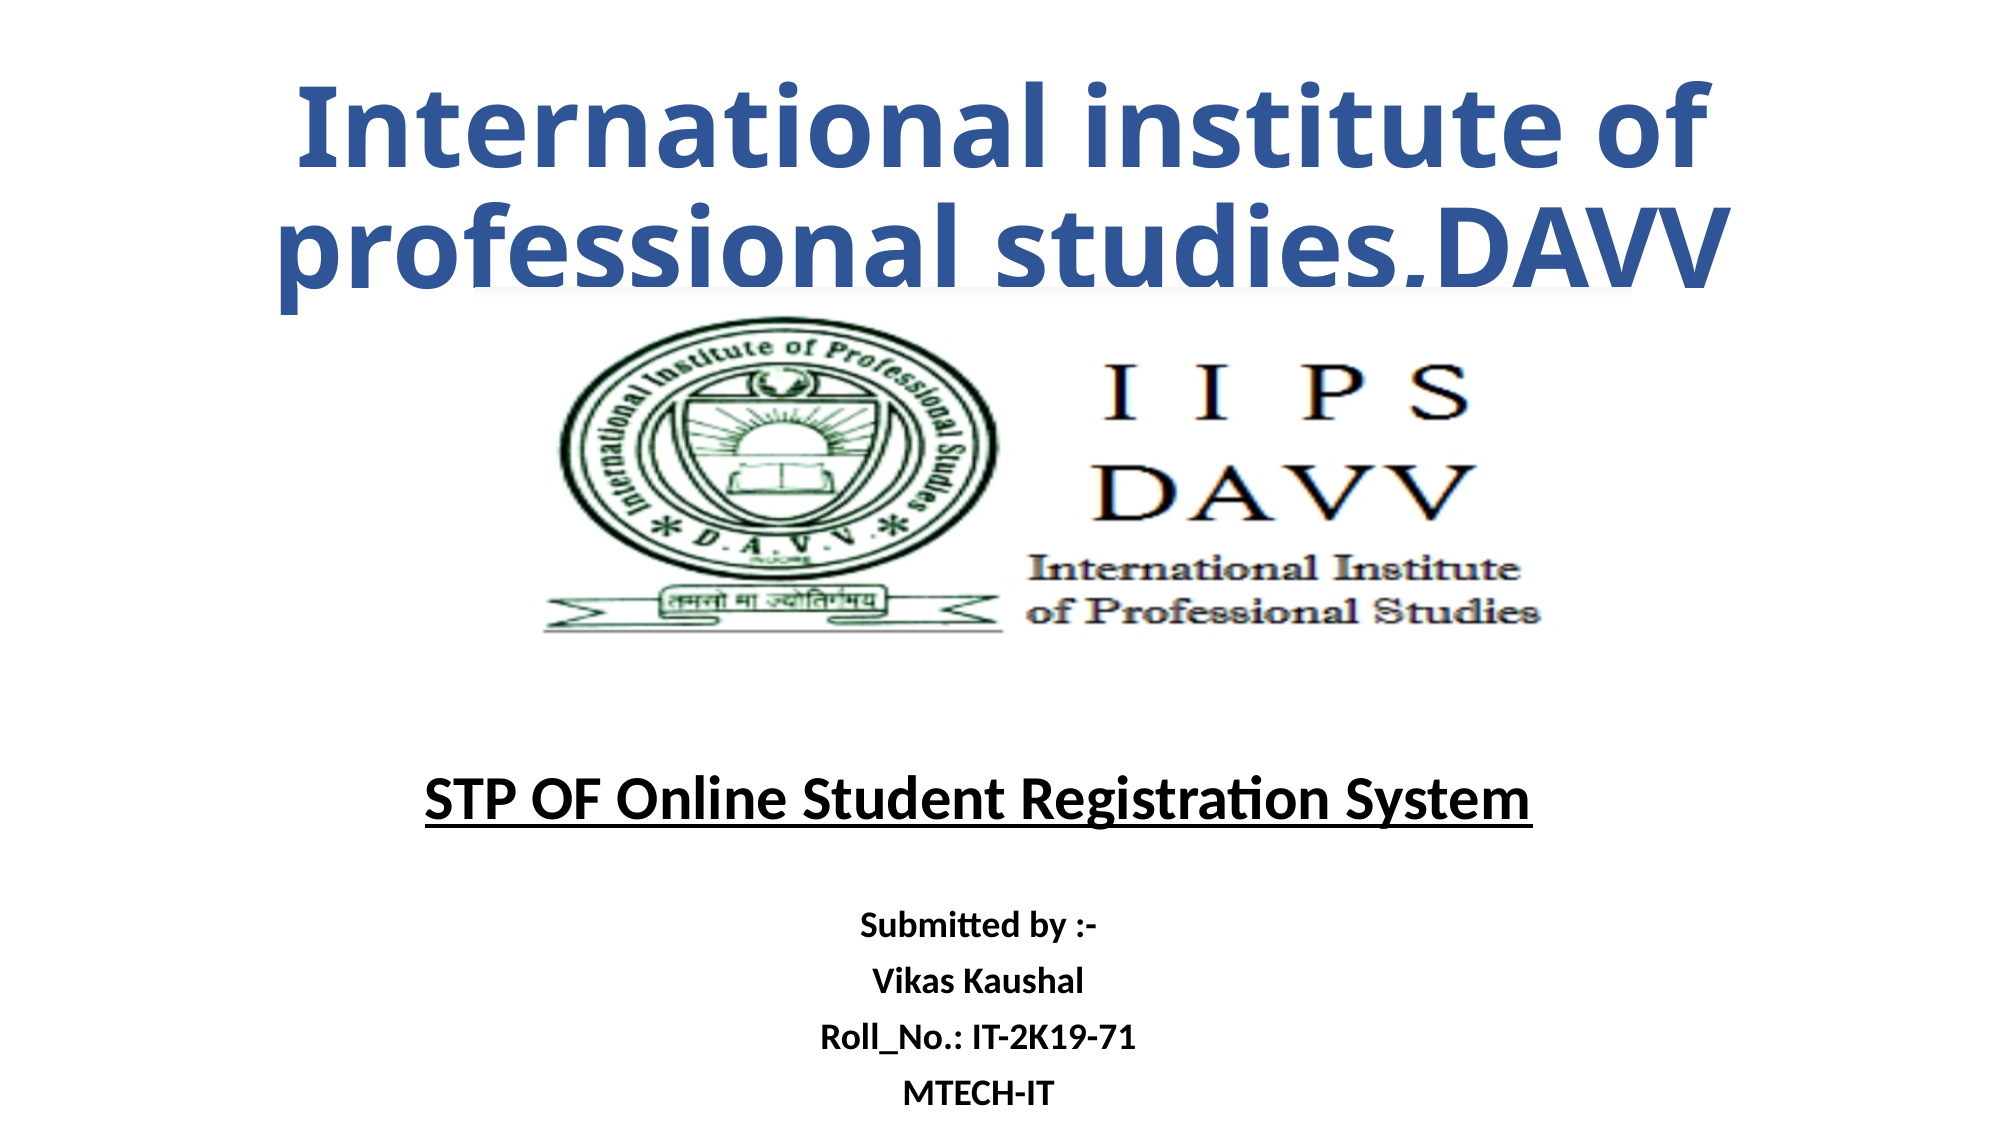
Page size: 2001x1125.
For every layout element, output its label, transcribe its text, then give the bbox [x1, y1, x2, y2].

title International institute of professional studies,DAVV INDORE [50, 62, 1956, 563]
subtitle STP OF Online Student Registration System Submitted by :- Vikas Kaushal Roll_No.: IT-2K19-71 MTECH-IT [228, 667, 1729, 1125]
picture [475, 287, 1632, 644]
